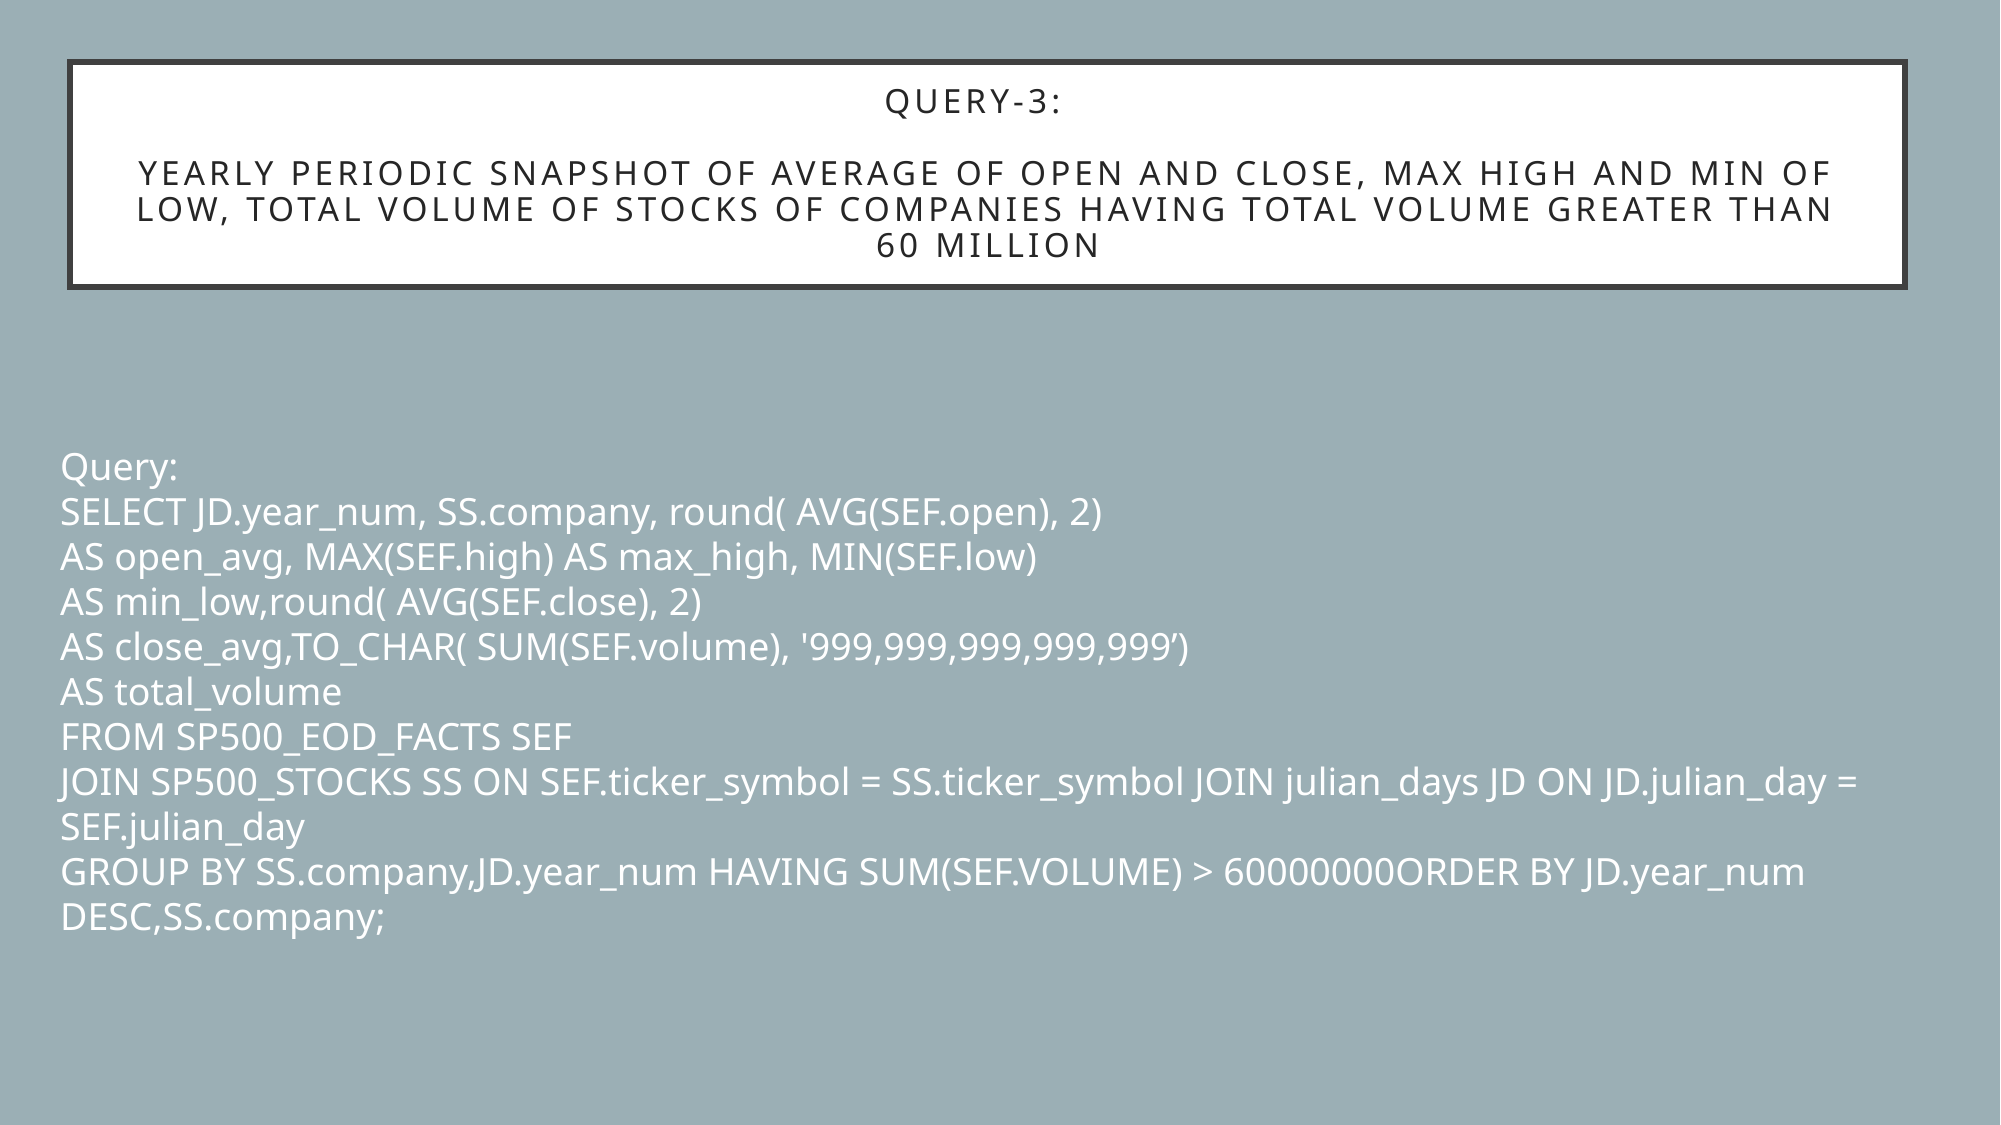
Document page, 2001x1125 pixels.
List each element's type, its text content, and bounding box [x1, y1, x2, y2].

text_box Query: SELECT JD.year_num, SS.company, round( AVG(SEF.open), 2) AS open_avg, MAX(SEF.high) AS max_high, MIN(SEF.low) AS min_low,round( AVG(SEF.close), 2) AS close_avg,TO_CHAR( SUM(SEF.volume), '999,999,999,999,999’) AS total_volume FROM SP500_EOD_FACTS SEF JOIN SP500_STOCKS SS ON SEF.ticker_symbol = SS.ticker_symbol JOIN julian_days JD ON JD.julian_day = SEF.julian_day GROUP BY SS.company,JD.year_num HAVING SUM(SEF.VOLUME) > 60000000ORDER BY JD.year_num DESC,SS.company; [45, 435, 1906, 946]
title QUERY-3: Yearly periodic snapshot of average of open and close, max high and min of low, total volume of stocks of companies having total volume greater than 60 Million [67, 59, 1908, 290]
